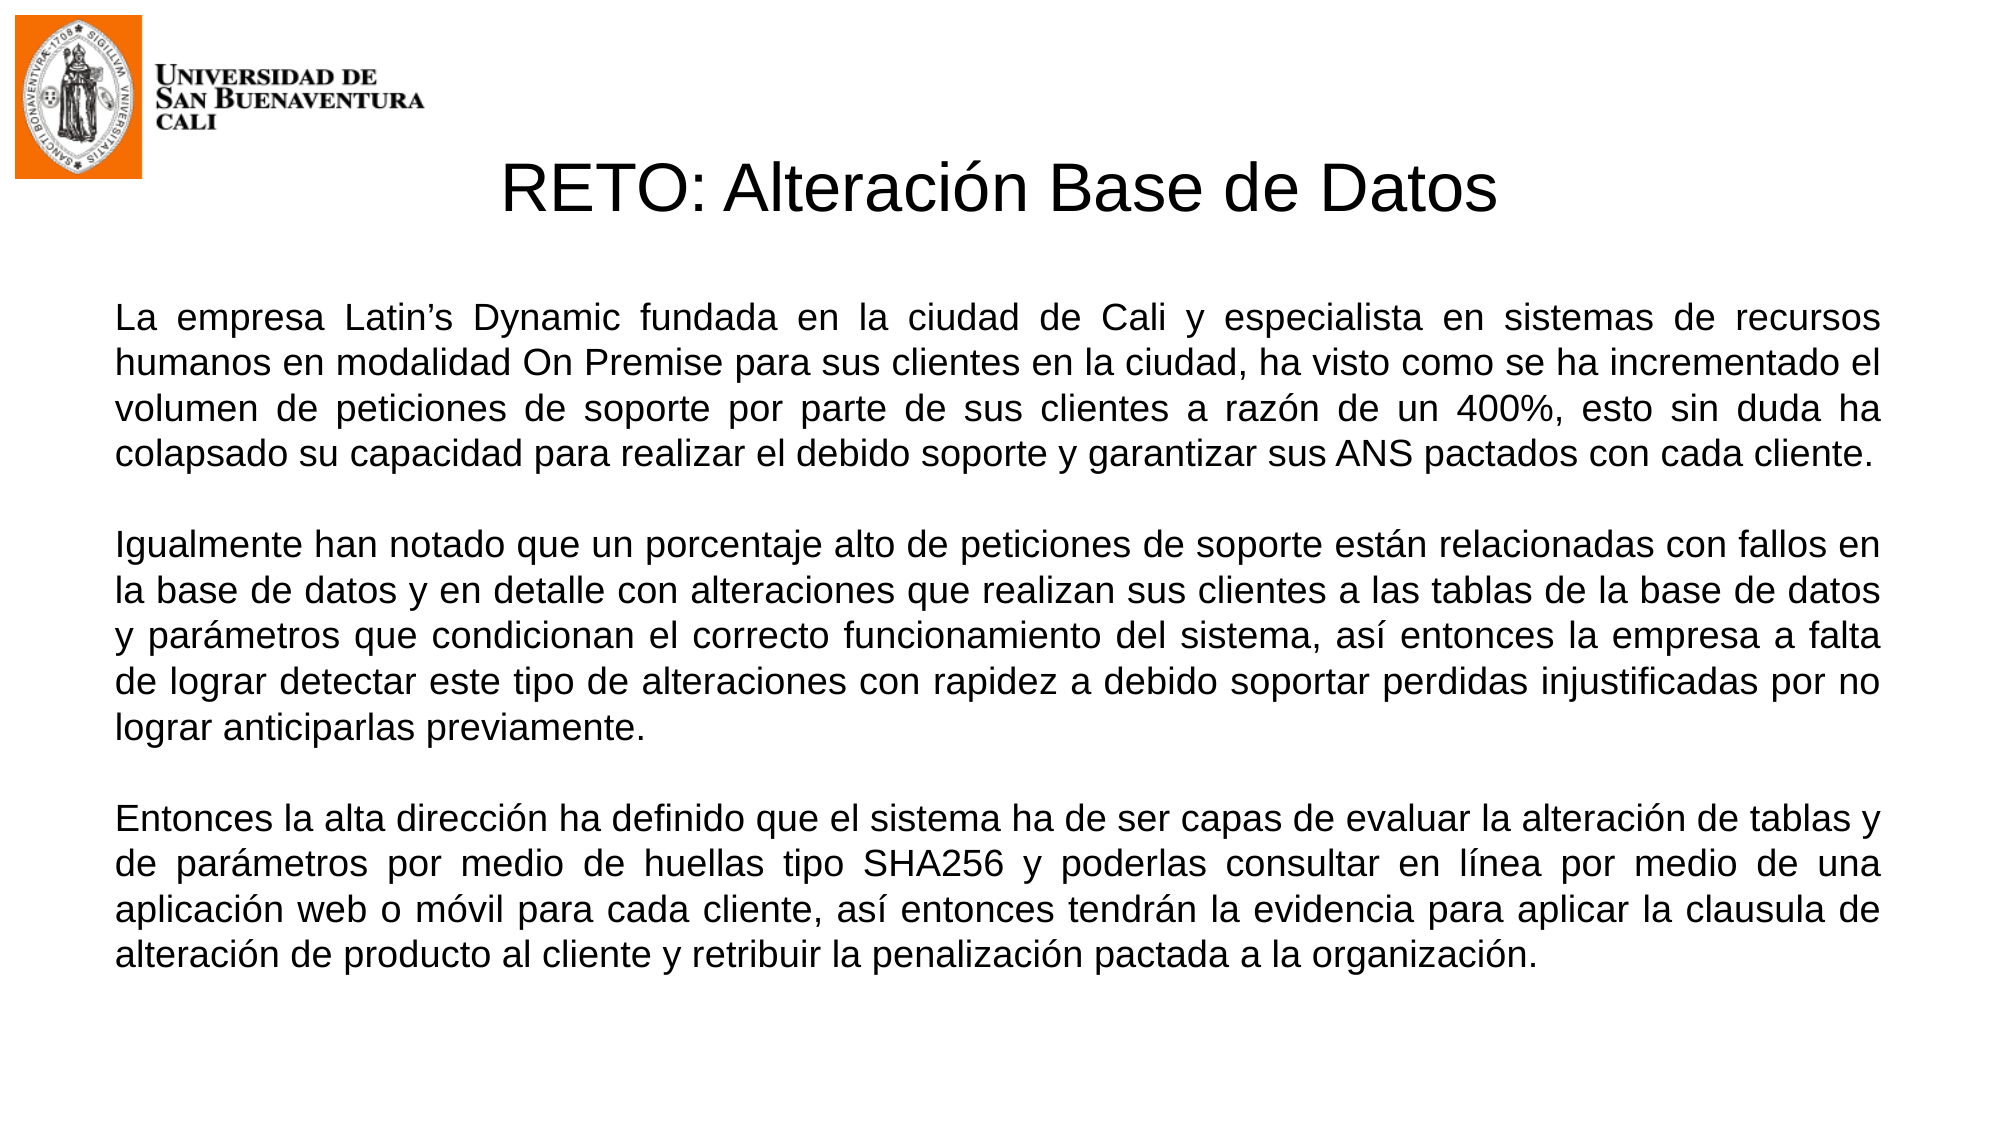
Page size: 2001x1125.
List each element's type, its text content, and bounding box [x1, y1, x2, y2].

picture [15, 15, 430, 179]
title RETO: Alteración Base de Datos [99, 45, 1900, 233]
list La empresa Latin’s Dynamic fundada en la ciudad de Cali y especialista en sistemas de recursos humanos en modalidad On Premise para sus clientes en la ciudad, ha visto como se ha incrementado el volumen de peticiones de soporte por parte de sus clientes a razón de un 400%, esto sin duda ha colapsado su capacidad para realizar el debido soporte y garantizar sus ANS pactados con cada cliente. Igualmente han notado que un porcentaje alto de peticiones de soporte están relacionadas con fallos en la base de datos y en detalle con alteraciones que realizan sus clientes a las tablas de la base de datos y parámetros que condicionan el correcto funcionamiento del sistema, así entonces la empresa a falta de lograr detectar este tipo de alteraciones con rapidez a debido soportar perdidas injustificadas por no lograr anticiparlas previamente. Entonces la alta dirección ha definido que el sistema ha de ser capas de evaluar la alteración de tablas y de parámetros por medio de huellas tipo SHA256 y poderlas consultar en línea por medio de una aplicación web o móvil para cada cliente, así entonces tendrán la evidencia para aplicar la clausula de alteración de producto al cliente y retribuir la penalización pactada a la organización. [99, 262, 1900, 1005]
